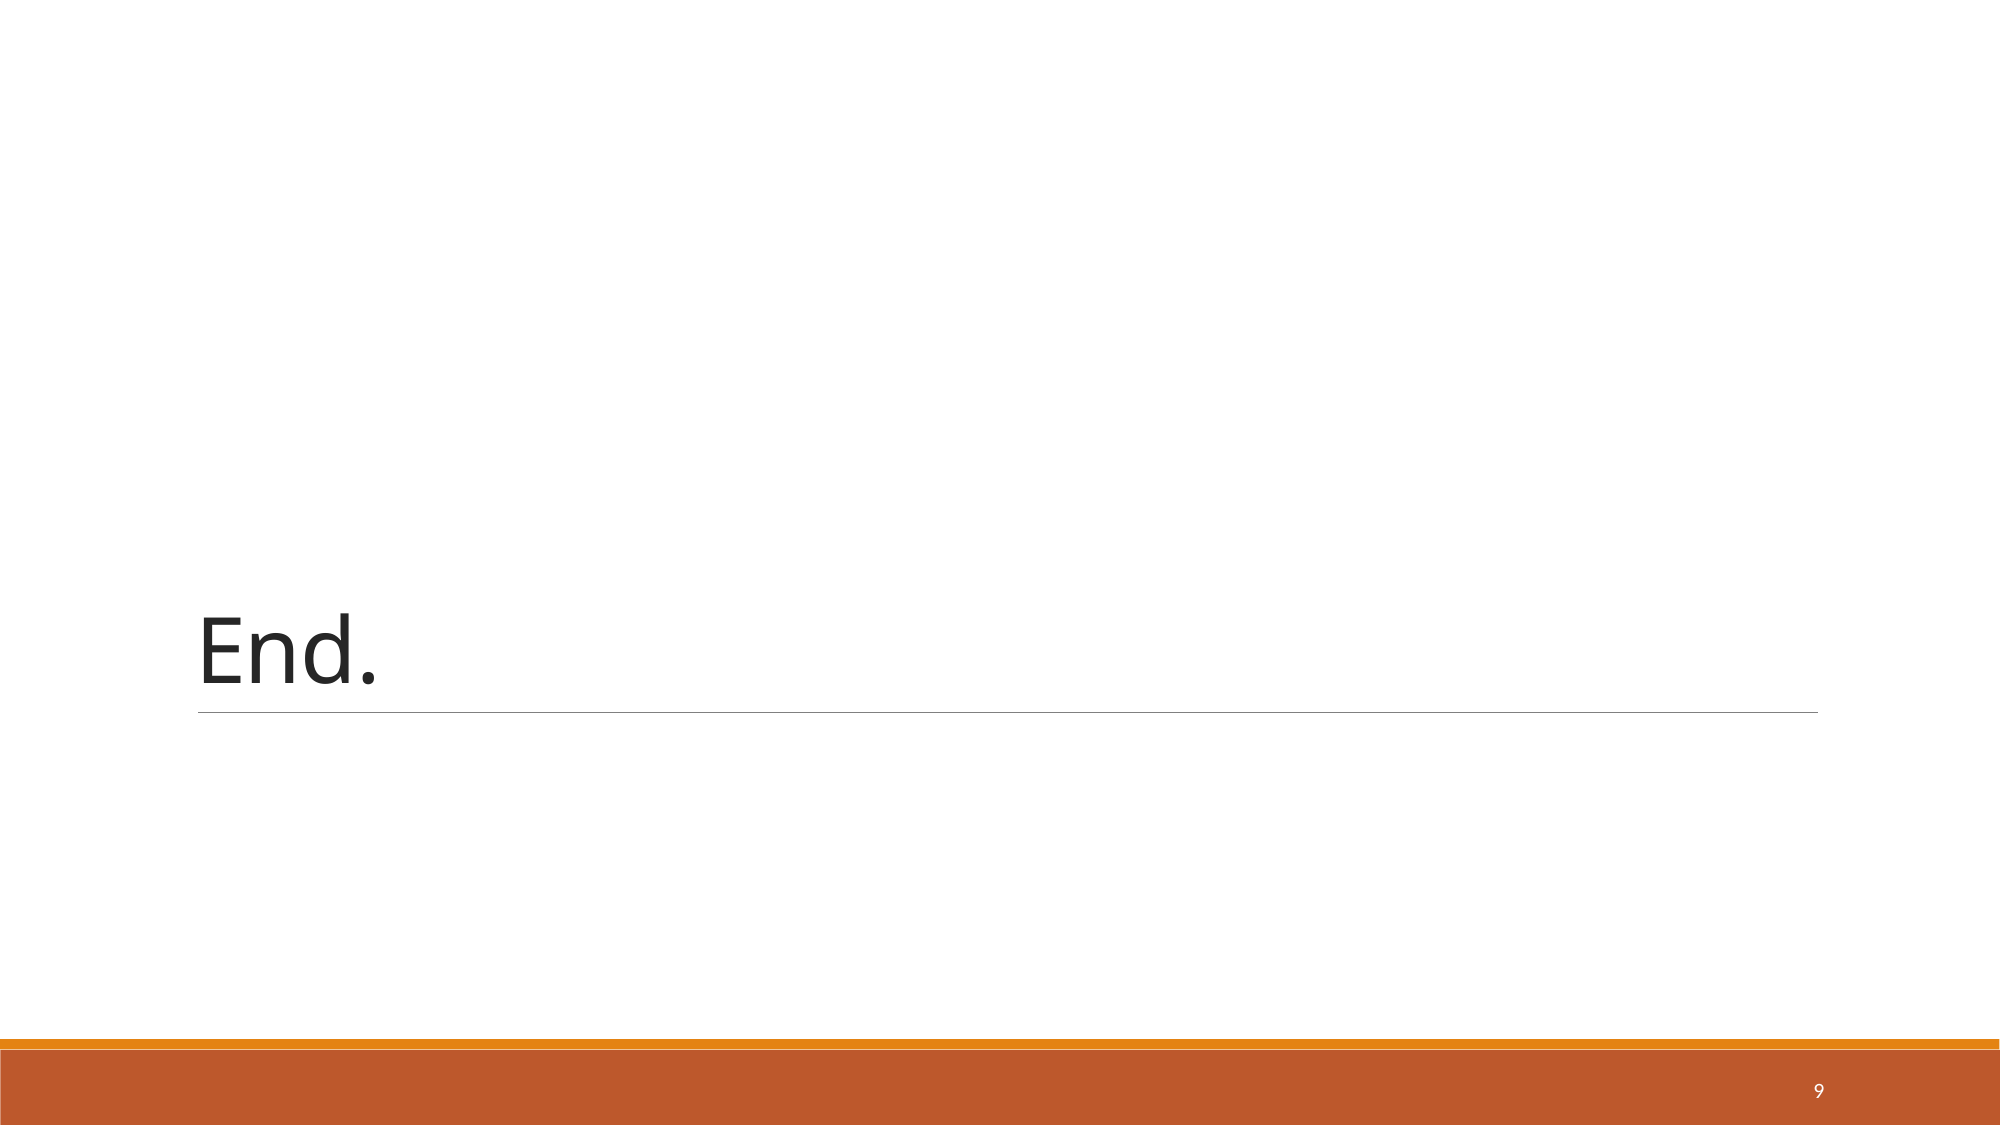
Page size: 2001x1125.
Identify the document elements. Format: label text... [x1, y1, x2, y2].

title End. [180, 124, 1830, 710]
slide_number 9 [1624, 1059, 1840, 1120]
